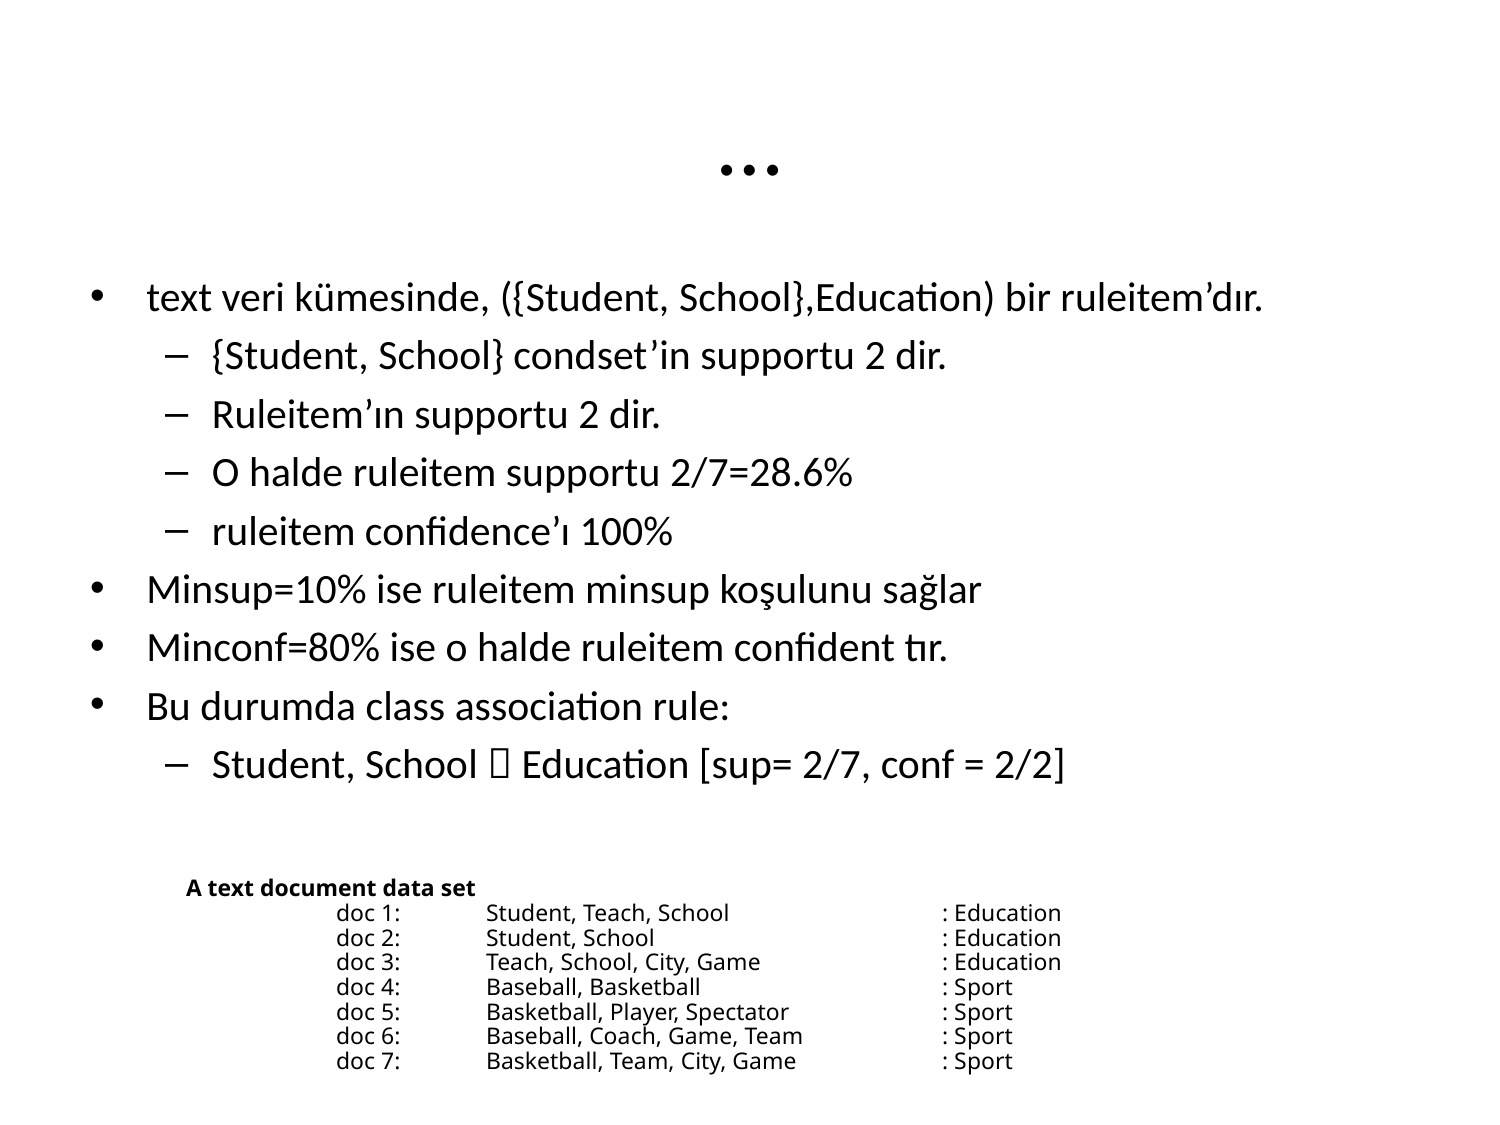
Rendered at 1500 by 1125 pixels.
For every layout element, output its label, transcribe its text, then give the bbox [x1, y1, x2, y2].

list text veri kümesinde, ({Student, School},Education) bir ruleitem’dır. {Student, School} condset’in supportu 2 dir. Ruleitem’ın supportu 2 dir. O halde ruleitem supportu 2/7=28.6% ruleitem confidence’ı 100% Minsup=10% ise ruleitem minsup koşulunu sağlar Minconf=80% ise o halde ruleitem confident tır. Bu durumda class association rule: Student, School  Education [sup= 2/7, conf = 2/2] [74, 262, 1426, 1006]
text_box A text document data set doc 1: Student, Teach, School : Education doc 2: Student, School : Education doc 3: Teach, School, City, Game : Education doc 4: Baseball, Basketball : Sport doc 5: Basketball, Player, Spectator : Sport doc 6: Baseball, Coach, Game, Team : Sport doc 7: Basketball, Team, City, Game : Sport [171, 869, 1364, 1082]
title … [74, 44, 1426, 233]
